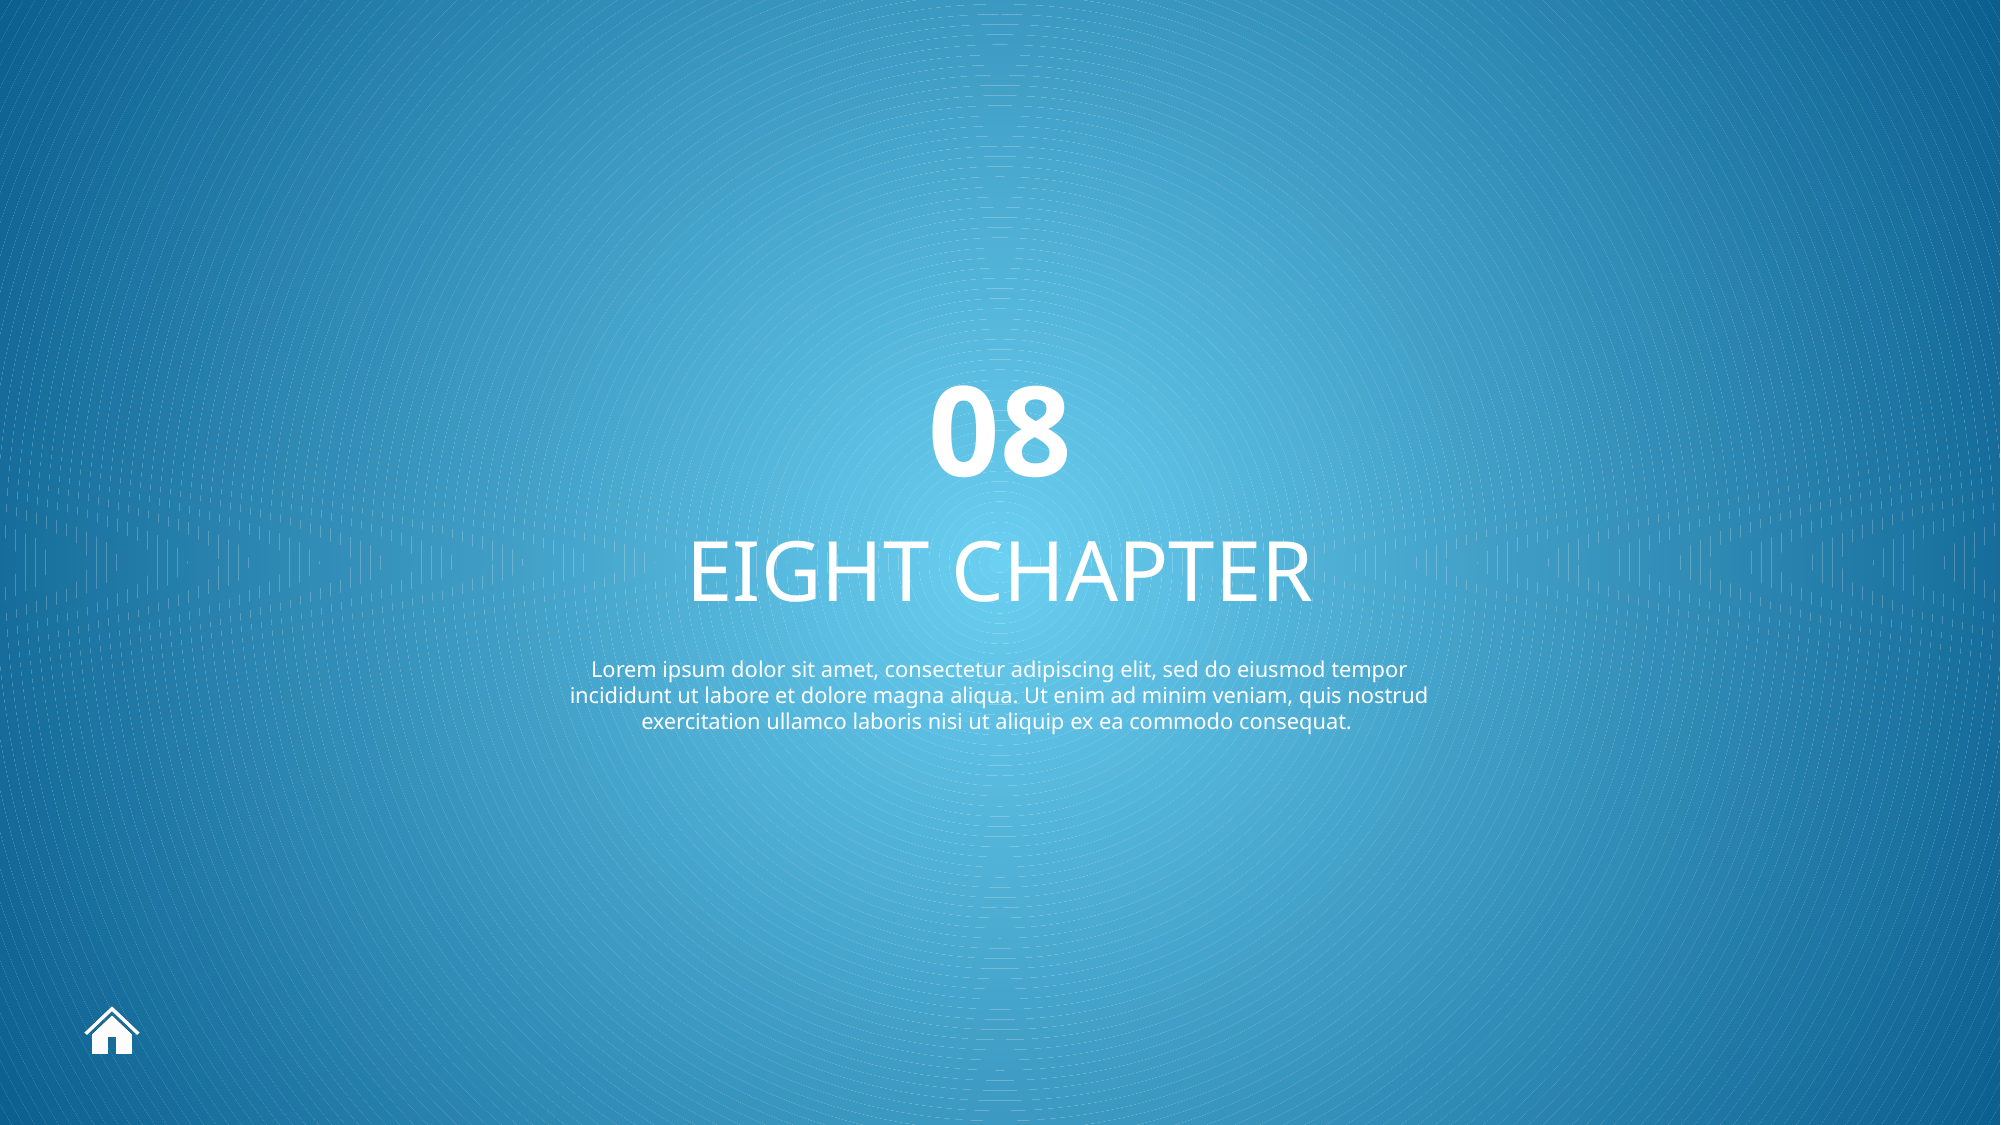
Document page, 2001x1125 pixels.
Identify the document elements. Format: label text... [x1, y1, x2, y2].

picture [80, 998, 144, 1062]
text_box 08 [854, 343, 1146, 509]
text_box EIGHT CHAPTER [521, 510, 1479, 625]
text_box Lorem ipsum dolor sit amet, consectetur adipiscing elit, sed do eiusmod tempor incididunt ut labore et dolore magna aliqua. Ut enim ad minim veniam, quis nostrud exercitation ullamco laboris nisi ut aliquip ex ea commodo consequat. [551, 647, 1449, 742]
